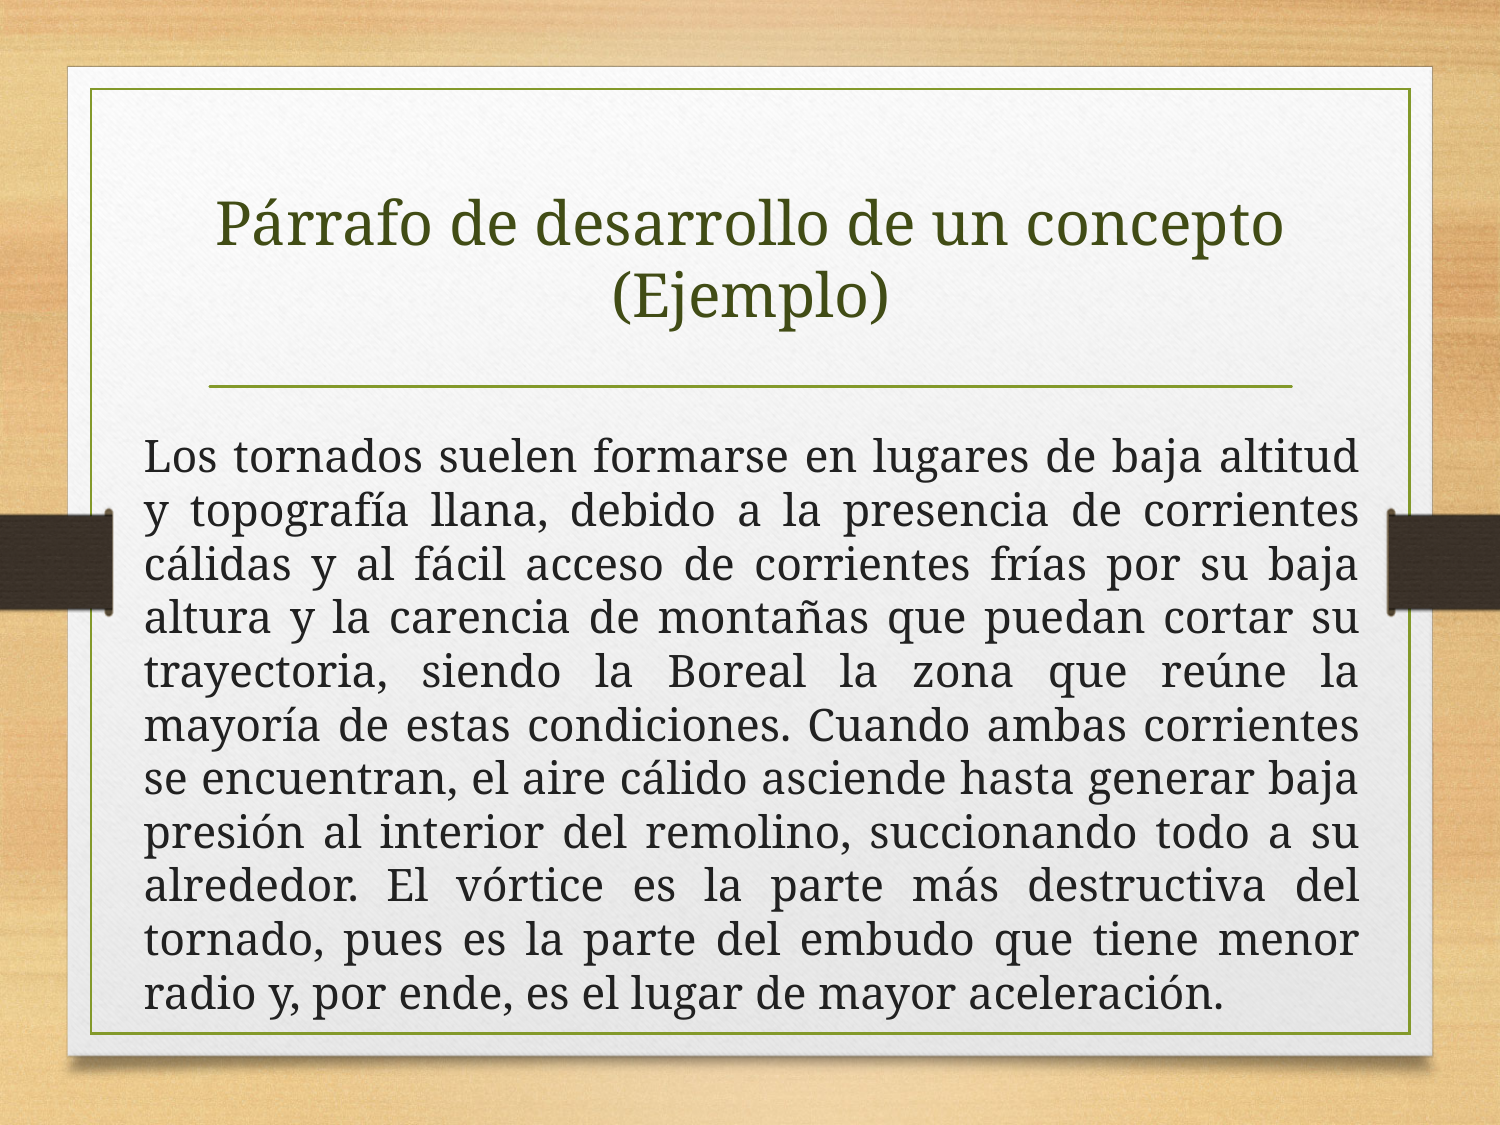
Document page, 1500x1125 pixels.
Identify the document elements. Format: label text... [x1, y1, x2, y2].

list Los tornados suelen formarse en lugares de baja altitud y topografía llana, debido a la presencia de corrientes cálidas y al fácil acceso de corrientes frías por su baja altura y la carencia de montañas que puedan cortar su trayectoria, siendo la Boreal la zona que reúne la mayoría de estas condiciones. Cuando ambas corrientes se encuentran, el aire cálido asciende hasta generar baja presión al interior del remolino, succionando todo a su alrededor. El vórtice es la parte más destructiva del tornado, pues es la parte del embudo que tiene menor radio y, por ende, es el lugar de mayor aceleración. [88, 420, 1376, 1071]
picture [0, 0, 1500, 1125]
title Párrafo de desarrollo de un concepto (Ejemplo) [193, 150, 1309, 365]
